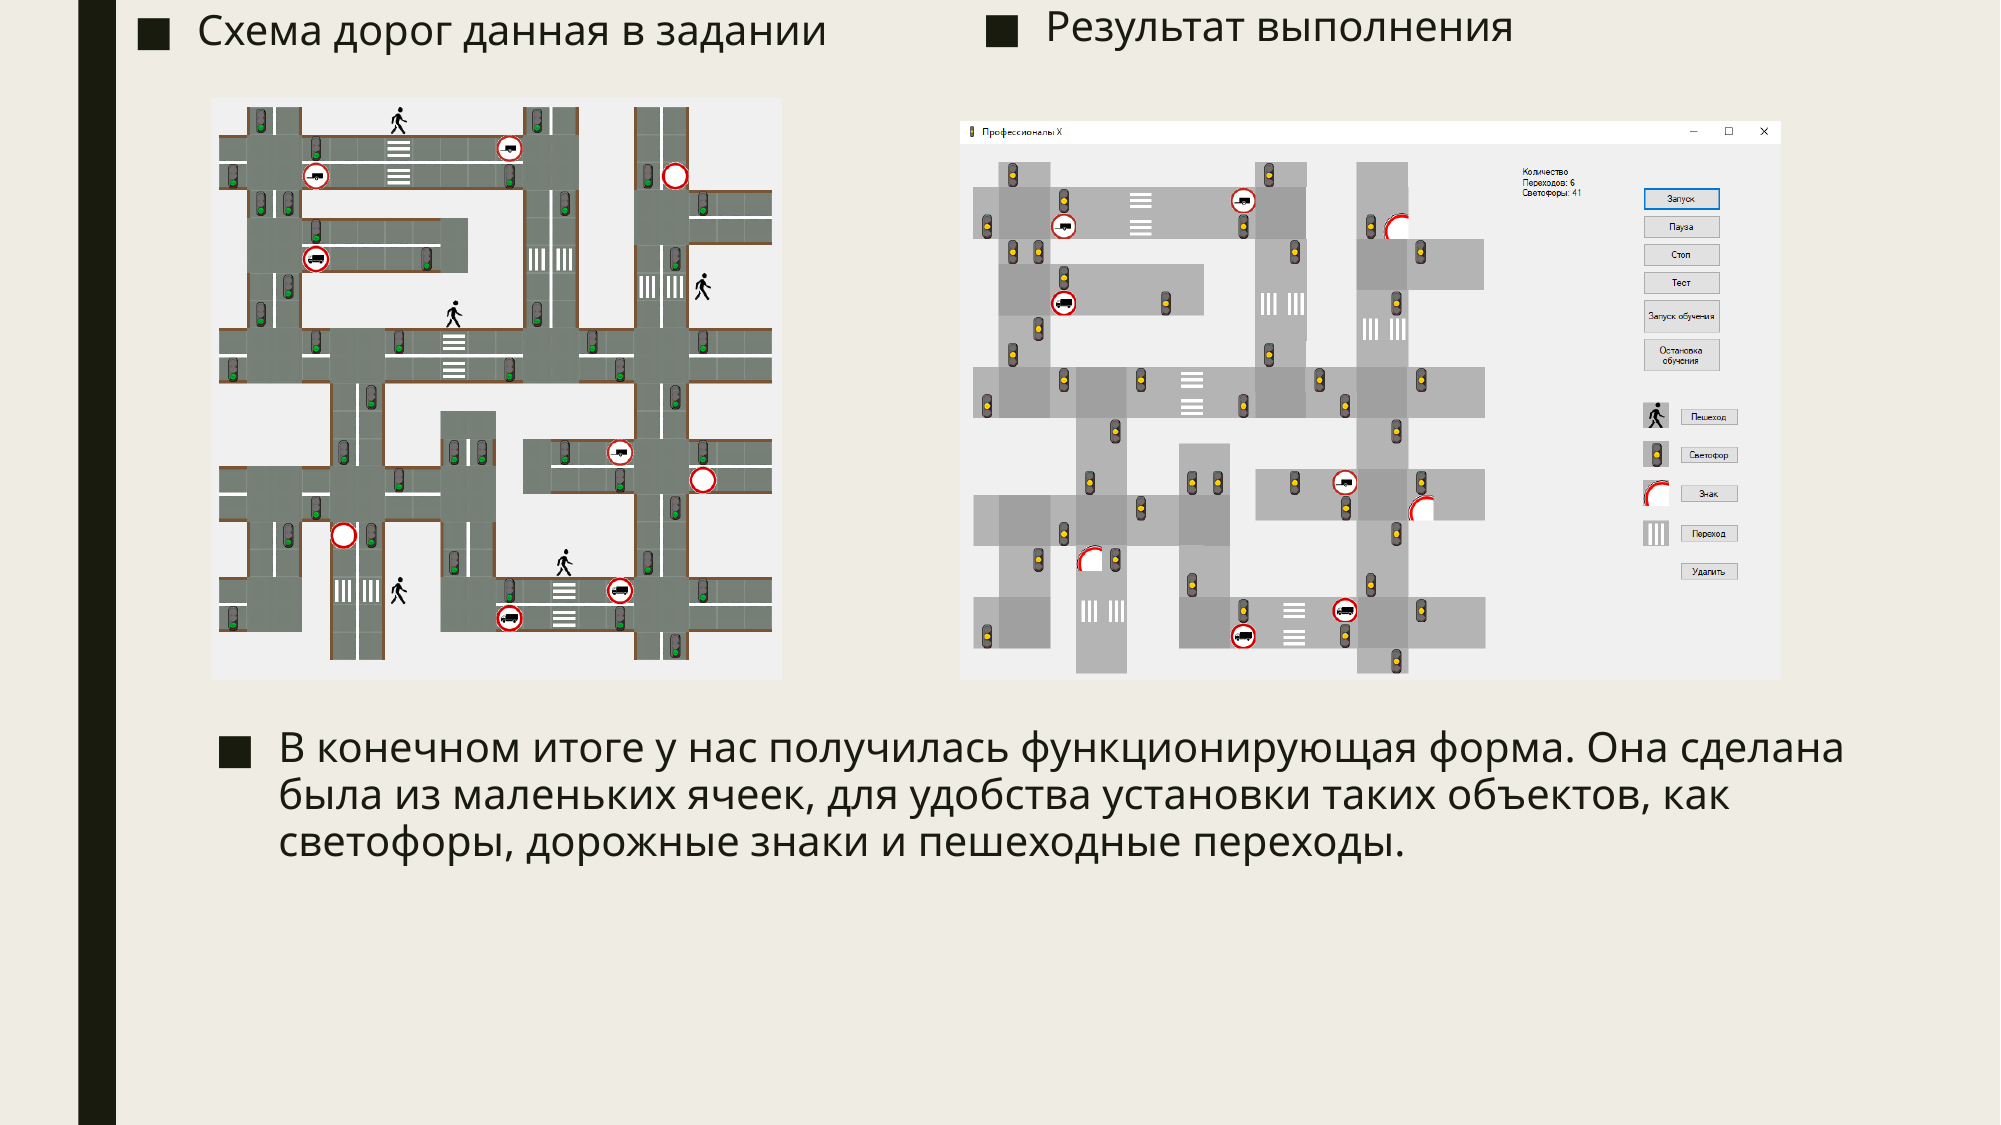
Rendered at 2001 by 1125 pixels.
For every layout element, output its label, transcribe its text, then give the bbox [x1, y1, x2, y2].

text_box В конечном итоге у нас получилась функционирующая форма. Она сделана была из маленьких ячеек, для удобства установки таких объектов, как светофоры, дорожные знаки и пешеходные переходы. [200, 717, 1886, 1074]
picture [960, 121, 1781, 680]
picture [211, 98, 782, 680]
list Схема дорог данная в задании [119, 0, 875, 122]
text_box Результат выполнения [967, 0, 1723, 99]
